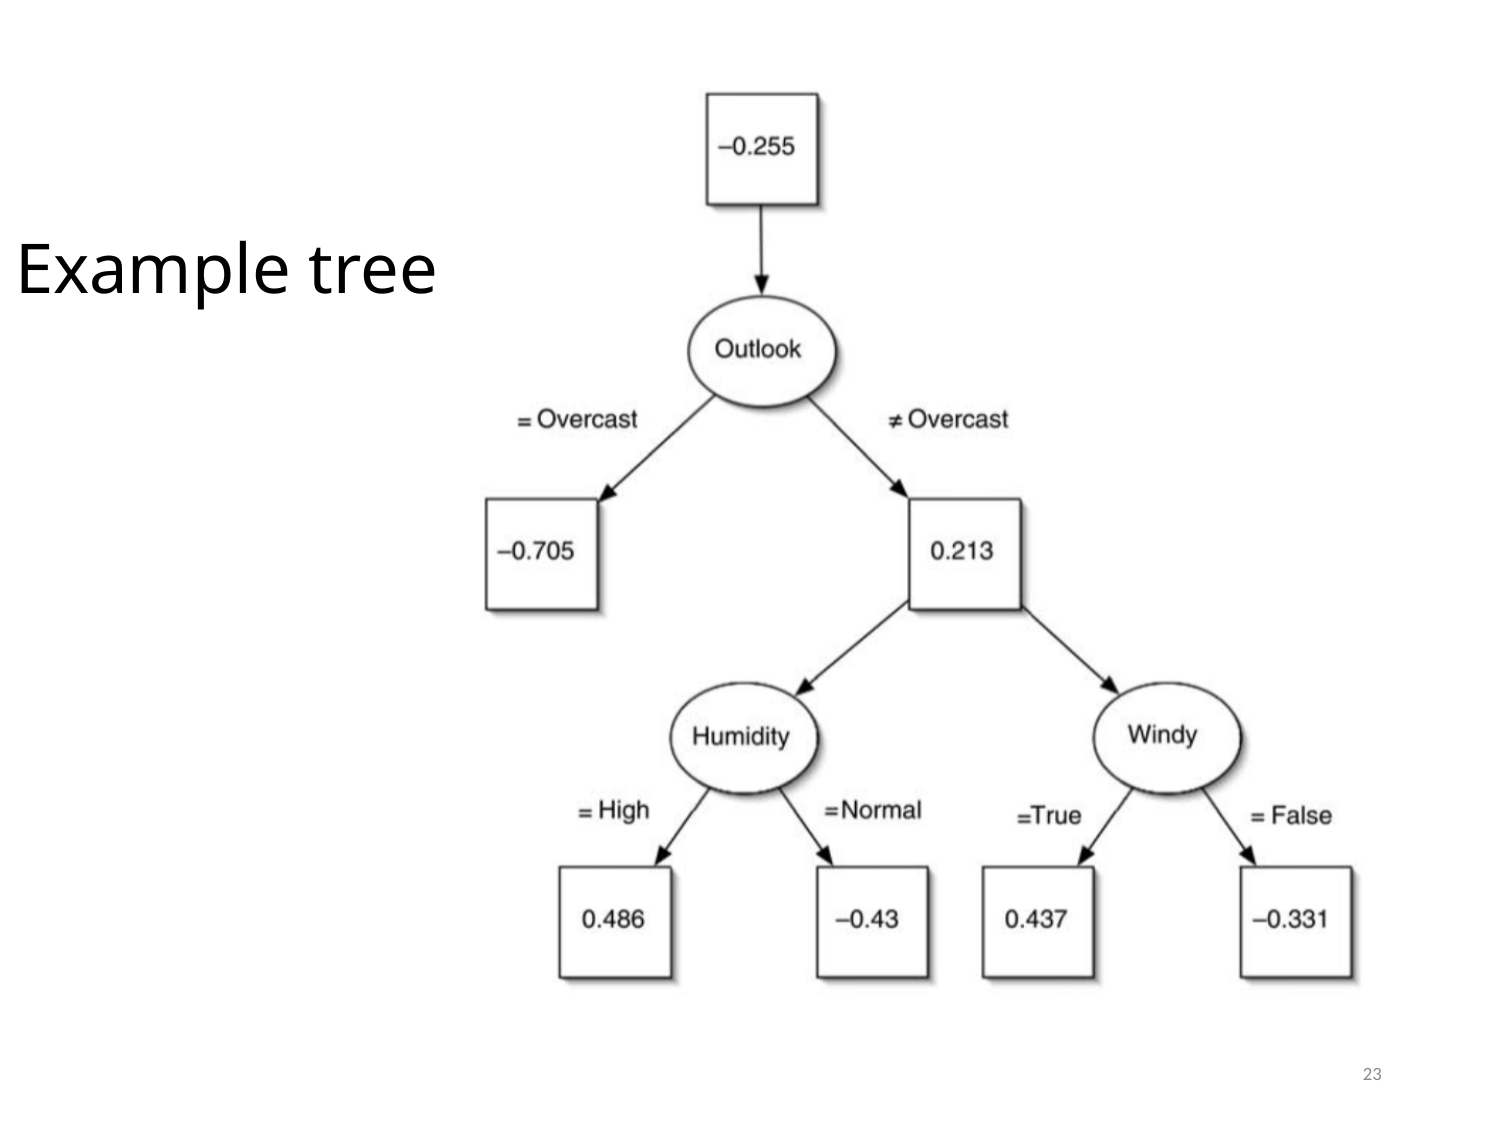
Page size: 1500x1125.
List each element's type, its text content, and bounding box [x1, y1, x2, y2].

slide_number 23 [1059, 1042, 1397, 1103]
title Example tree [0, 177, 446, 366]
picture [446, 51, 1410, 1002]
